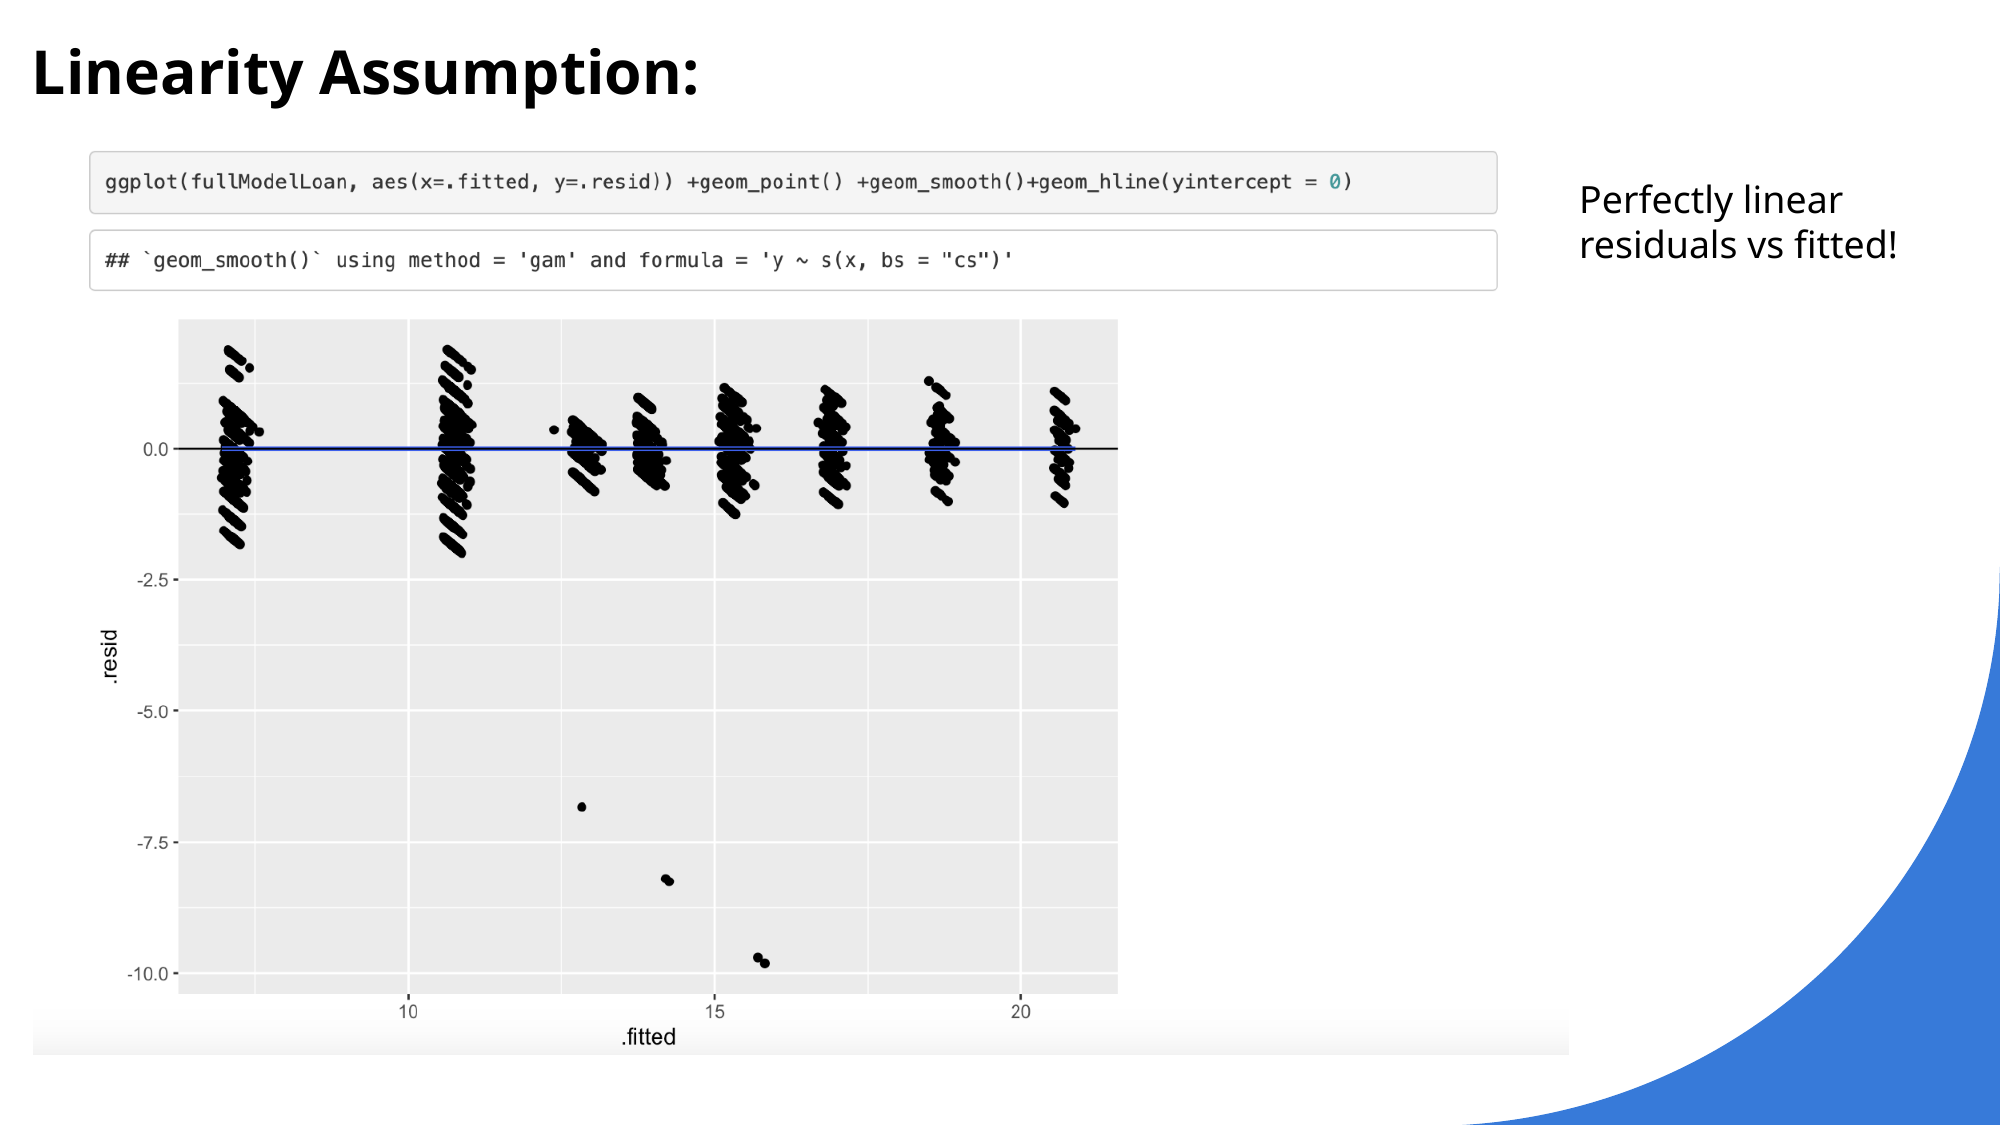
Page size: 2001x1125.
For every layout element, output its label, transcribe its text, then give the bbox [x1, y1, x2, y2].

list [33, 114, 1569, 1055]
title Linearity Assumption: [16, 18, 1649, 115]
text_box Perfectly linear residuals vs fitted! [1569, 168, 1967, 274]
